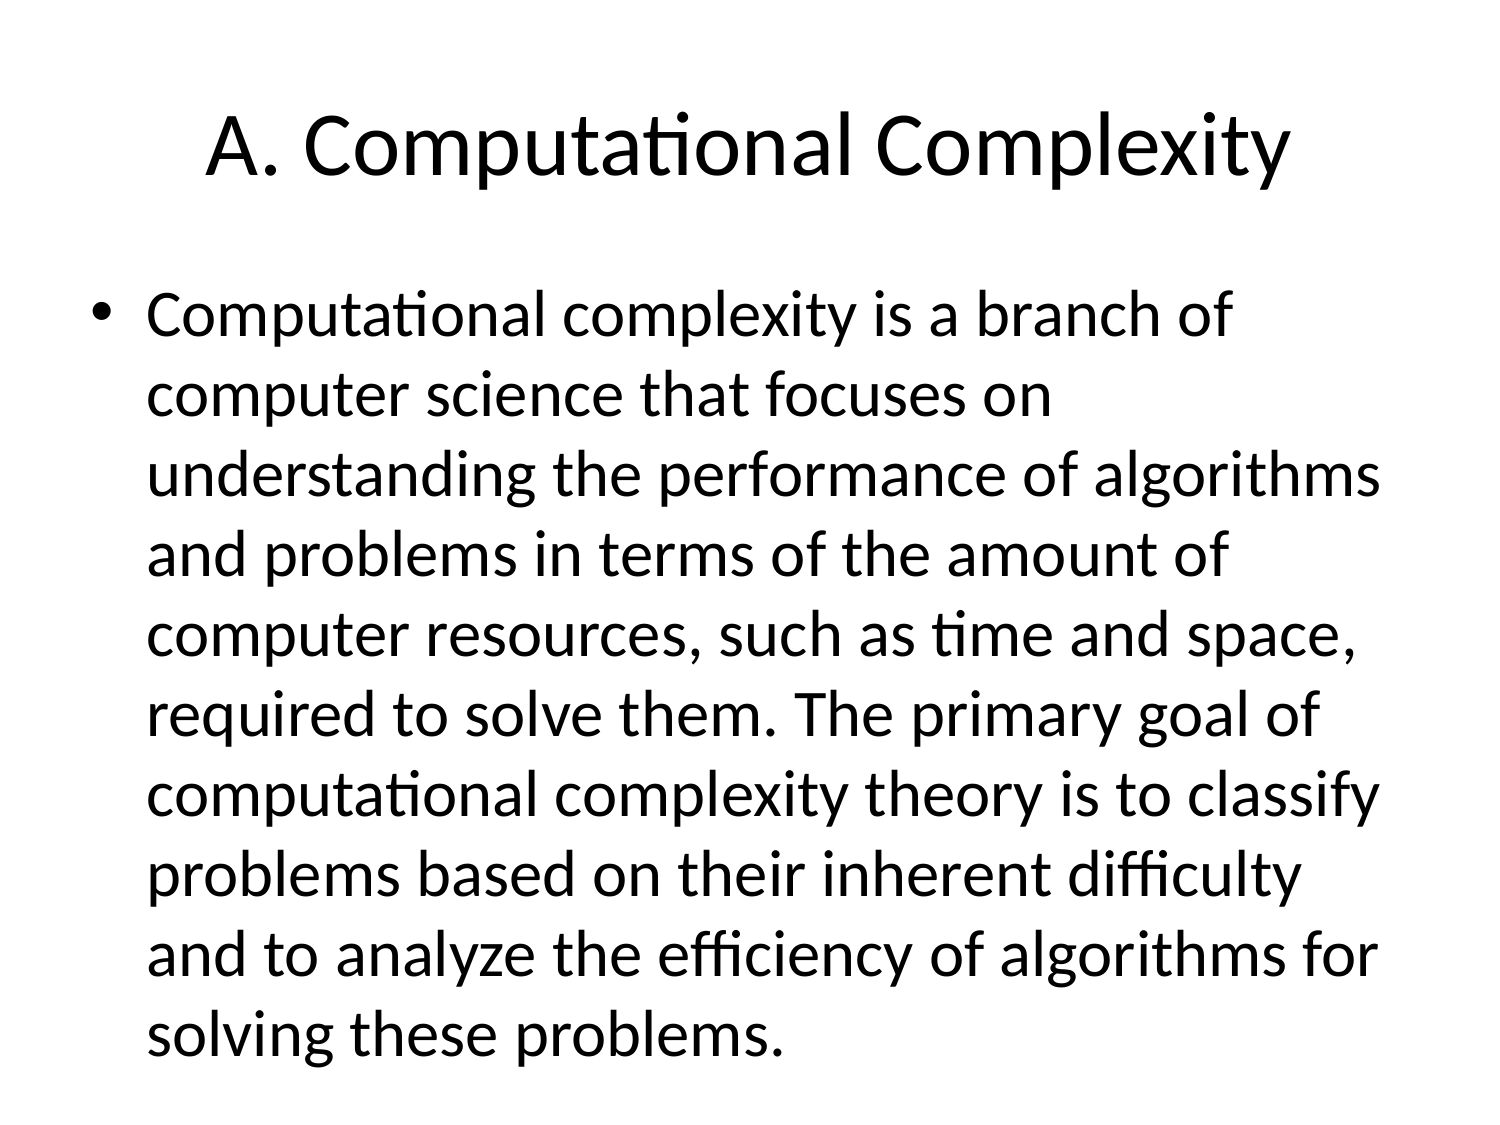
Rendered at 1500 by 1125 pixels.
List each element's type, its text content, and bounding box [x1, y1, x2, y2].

title A. Computational Complexity [75, 45, 1425, 233]
list Computational complexity is a branch of computer science that focuses on understanding the performance of algorithms and problems in terms of the amount of computer resources, such as time and space, required to solve them. The primary goal of computational complexity theory is to classify problems based on their inherent difficulty and to analyze the efficiency of algorithms for solving these problems. [75, 262, 1425, 1005]
